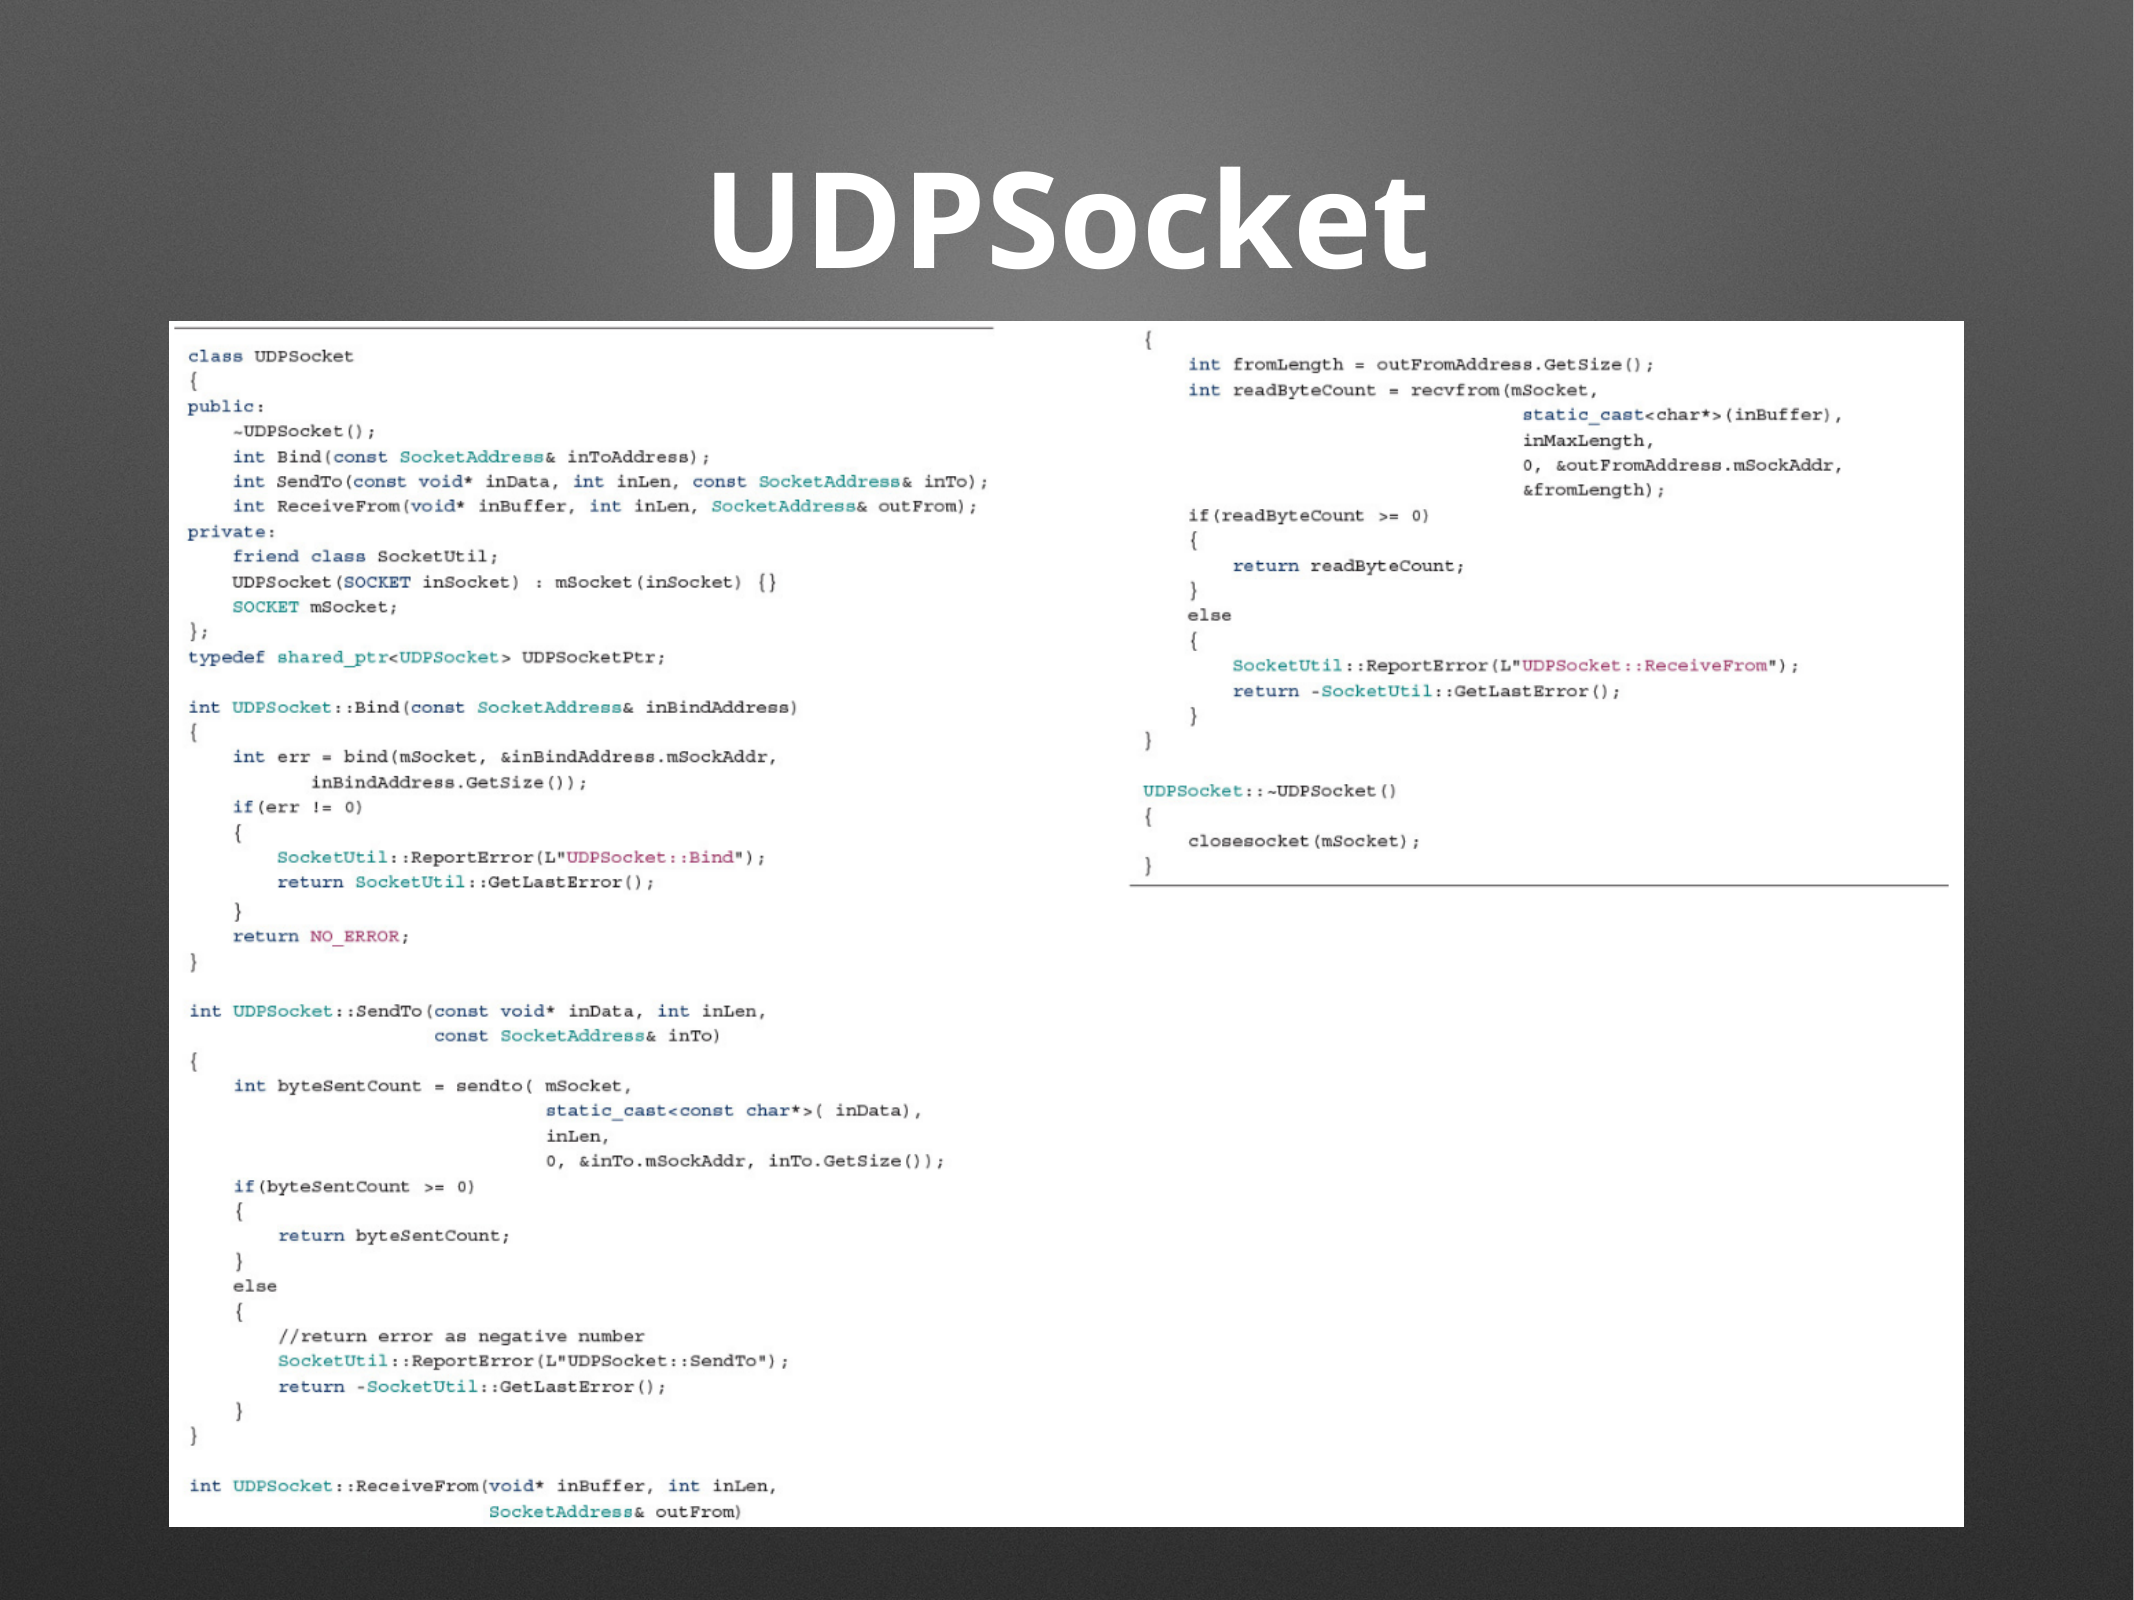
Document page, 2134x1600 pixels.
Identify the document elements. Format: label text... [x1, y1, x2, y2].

picture [0, 0, 2134, 1600]
title UDPSocket [124, 39, 2009, 393]
